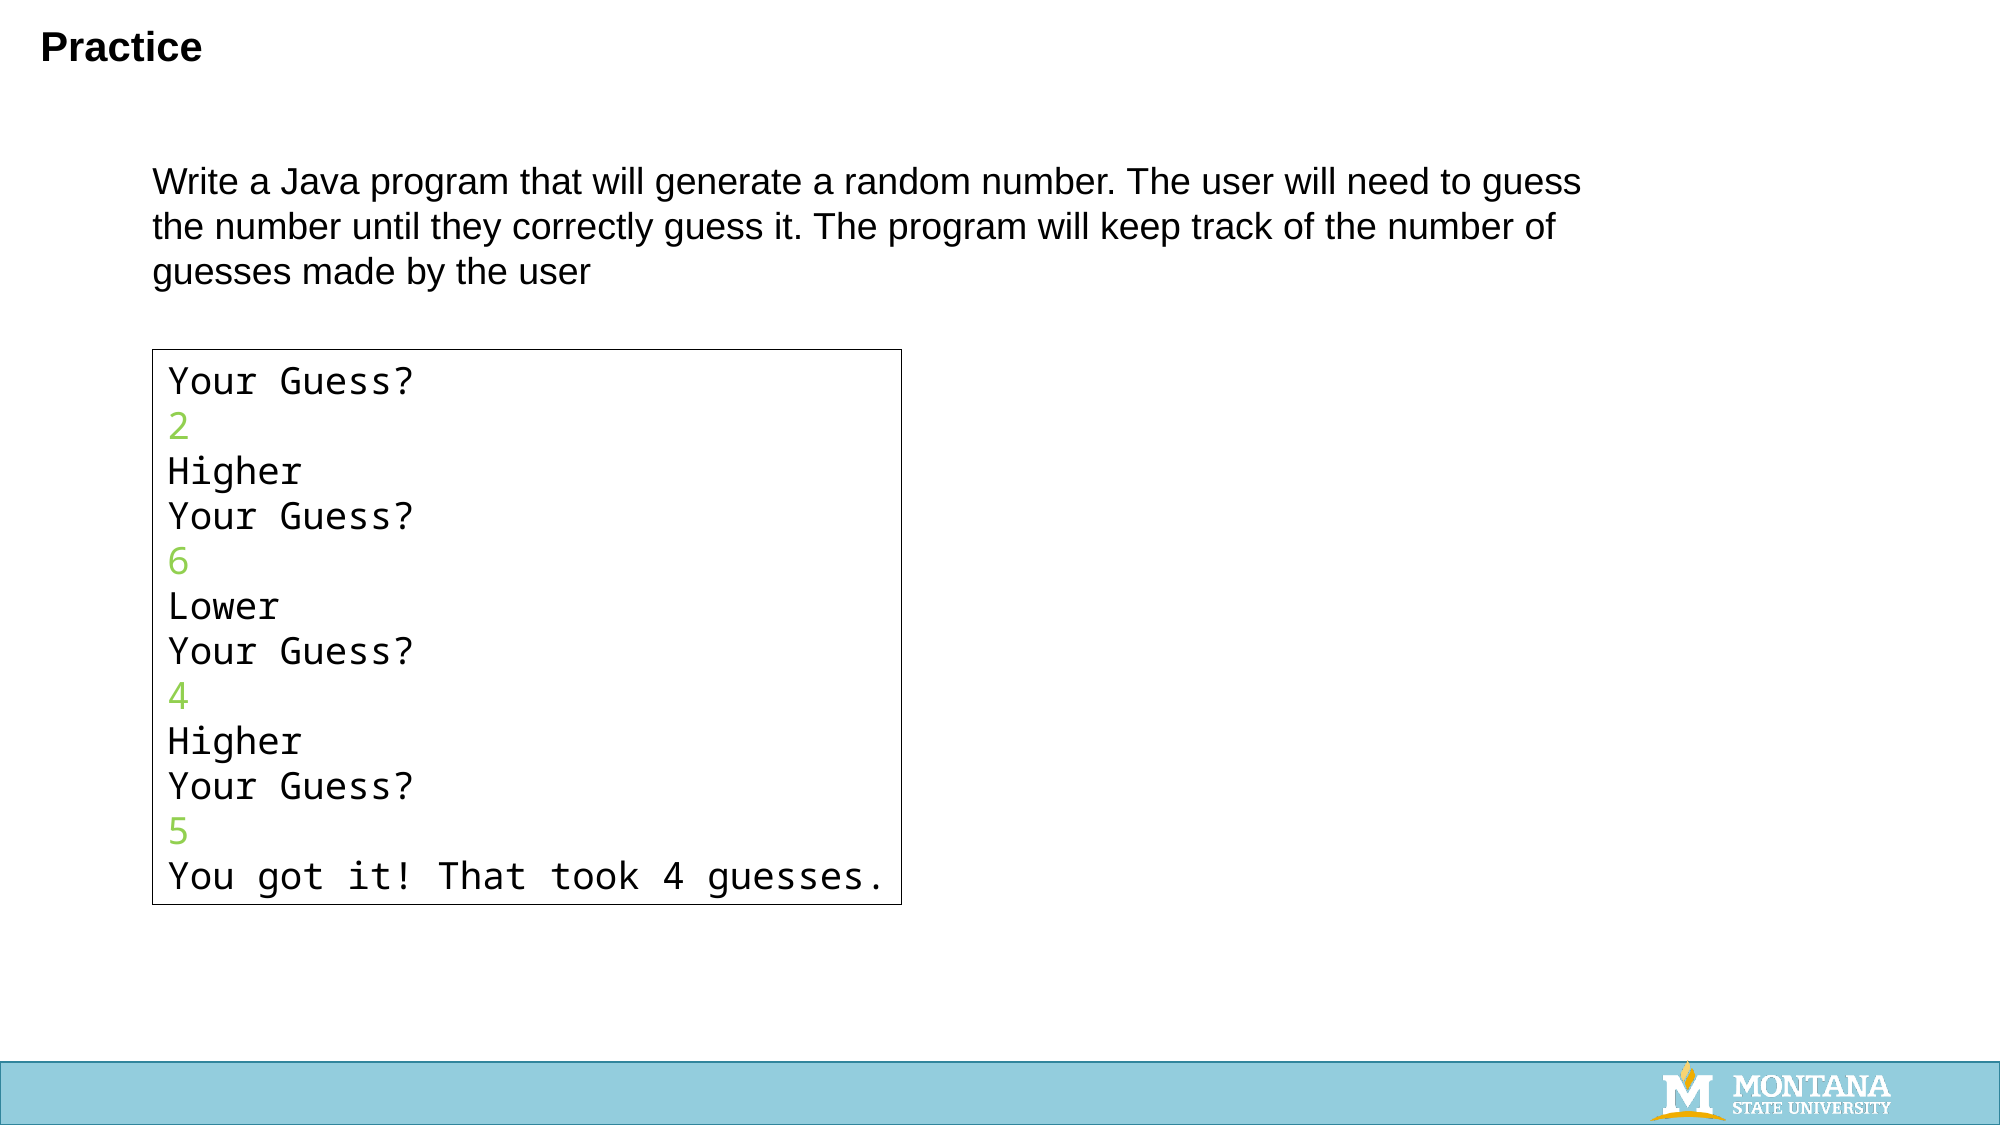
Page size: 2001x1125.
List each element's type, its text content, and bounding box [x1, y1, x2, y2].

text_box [1892, 1060, 2000, 1125]
text_box Practice [25, 12, 218, 78]
text_box Your Guess? 2 Higher Your Guess? 6 Lower Your Guess? 4 Higher Your Guess? 5 You got it! That took 4 guesses. [152, 349, 902, 905]
picture [1649, 1060, 1892, 1122]
text_box Write a Java program that will generate a random number. The user will need to guess the number until they correctly guess it. The program will keep track of the number of guesses made by the user [137, 149, 1622, 345]
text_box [0, 1060, 1647, 1125]
